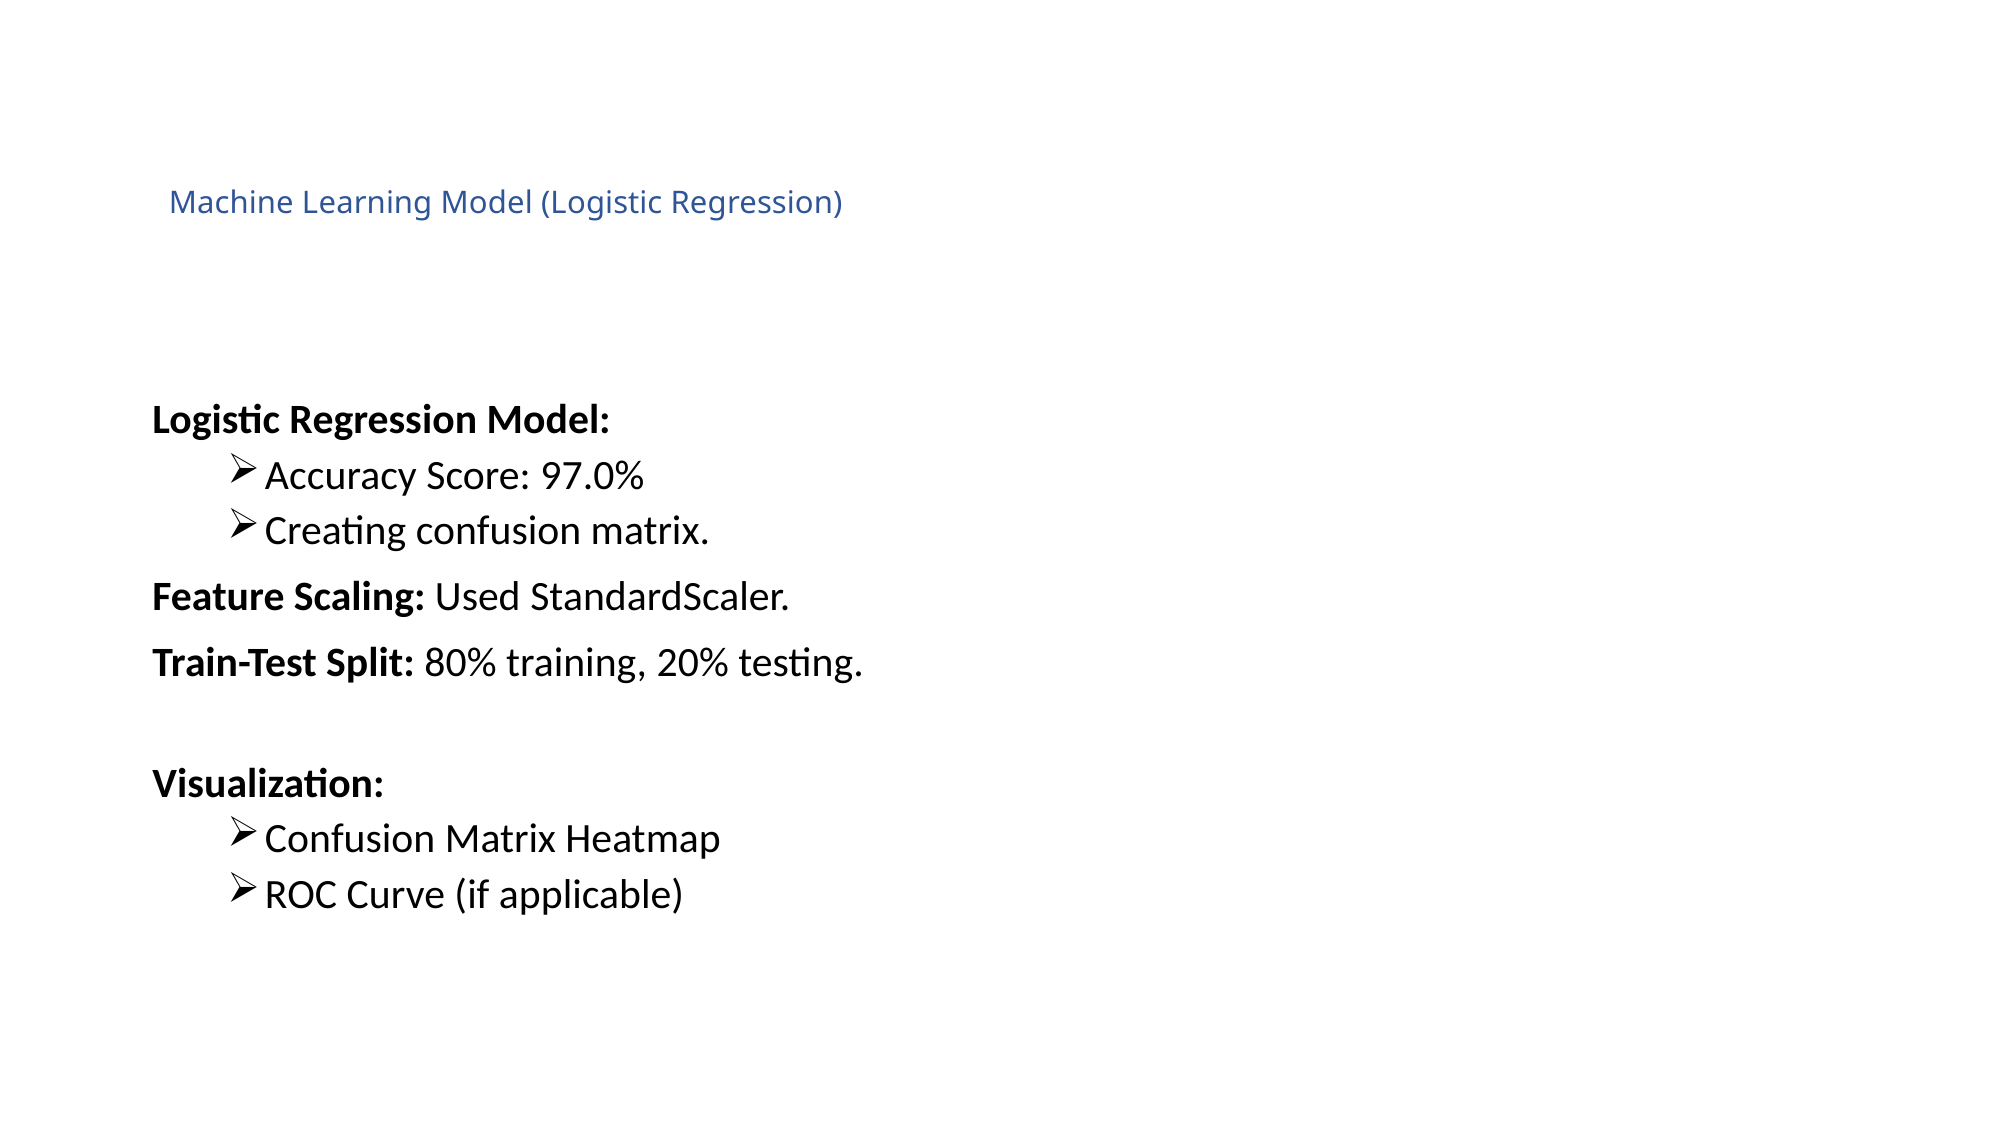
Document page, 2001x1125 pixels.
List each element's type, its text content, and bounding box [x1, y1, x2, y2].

title Machine Learning Model (Logistic Regression) [137, 111, 1863, 299]
list Logistic Regression Model: Accuracy Score: 97.0% Creating confusion matrix. Feature Scaling: Used StandardScaler. Train-Test Split: 80% training, 20% testing. Visualization: Confusion Matrix Heatmap ROC Curve (if applicable) [137, 299, 1863, 1014]
